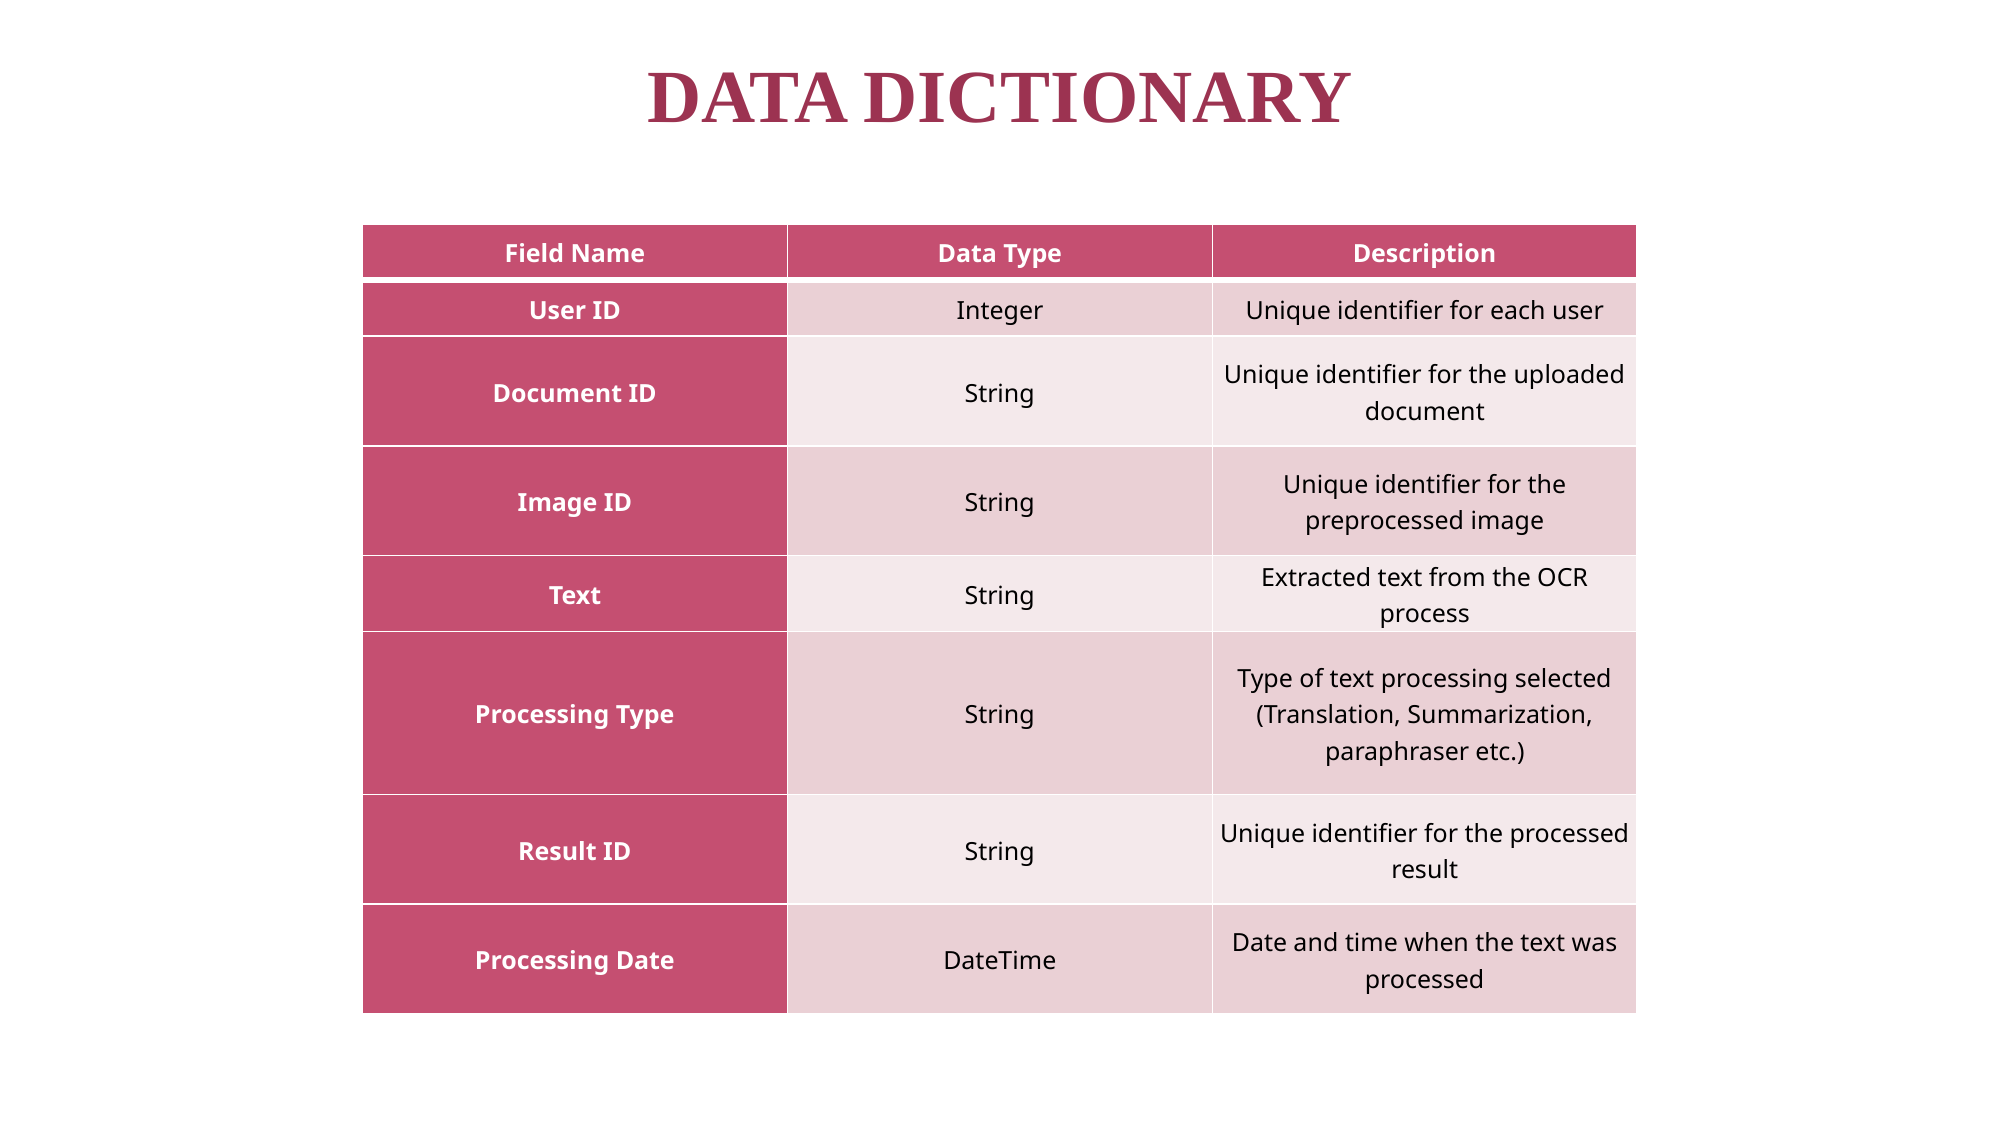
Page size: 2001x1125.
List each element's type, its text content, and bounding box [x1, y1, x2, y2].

table_cell String [788, 337, 1212, 445]
title Data Dictionary [150, 28, 1850, 169]
table_cell String [788, 556, 1212, 631]
table_cell Processing Date [363, 905, 787, 1013]
table_cell Result ID [363, 795, 787, 903]
table_cell String [788, 795, 1212, 903]
table_cell Unique identifier for each user [1213, 283, 1636, 335]
table_cell Unique identifier for the processed result [1213, 795, 1636, 903]
table_cell Processing Type [363, 632, 787, 794]
table_cell Unique identifier for the preprocessed image [1213, 447, 1636, 555]
table_cell DateTime [788, 905, 1212, 1013]
table_header Description [1213, 225, 1636, 277]
table_cell Extracted text from the OCR process [1213, 556, 1636, 631]
table_cell Date and time when the text was processed [1213, 905, 1636, 1013]
table_cell Type of text processing selected (Translation, Summarization, paraphraser etc.) [1213, 632, 1636, 794]
table_header Field Name [363, 225, 787, 277]
table_cell Image ID [363, 447, 787, 555]
table_header Data Type [788, 225, 1212, 277]
table_cell Integer [788, 283, 1212, 335]
table_cell Document ID [363, 337, 787, 445]
table_cell String [788, 632, 1212, 794]
table_cell User ID [363, 283, 787, 335]
table_cell Text [363, 556, 787, 631]
table_cell String [788, 447, 1212, 555]
table_cell Unique identifier for the uploaded document [1213, 337, 1636, 445]
